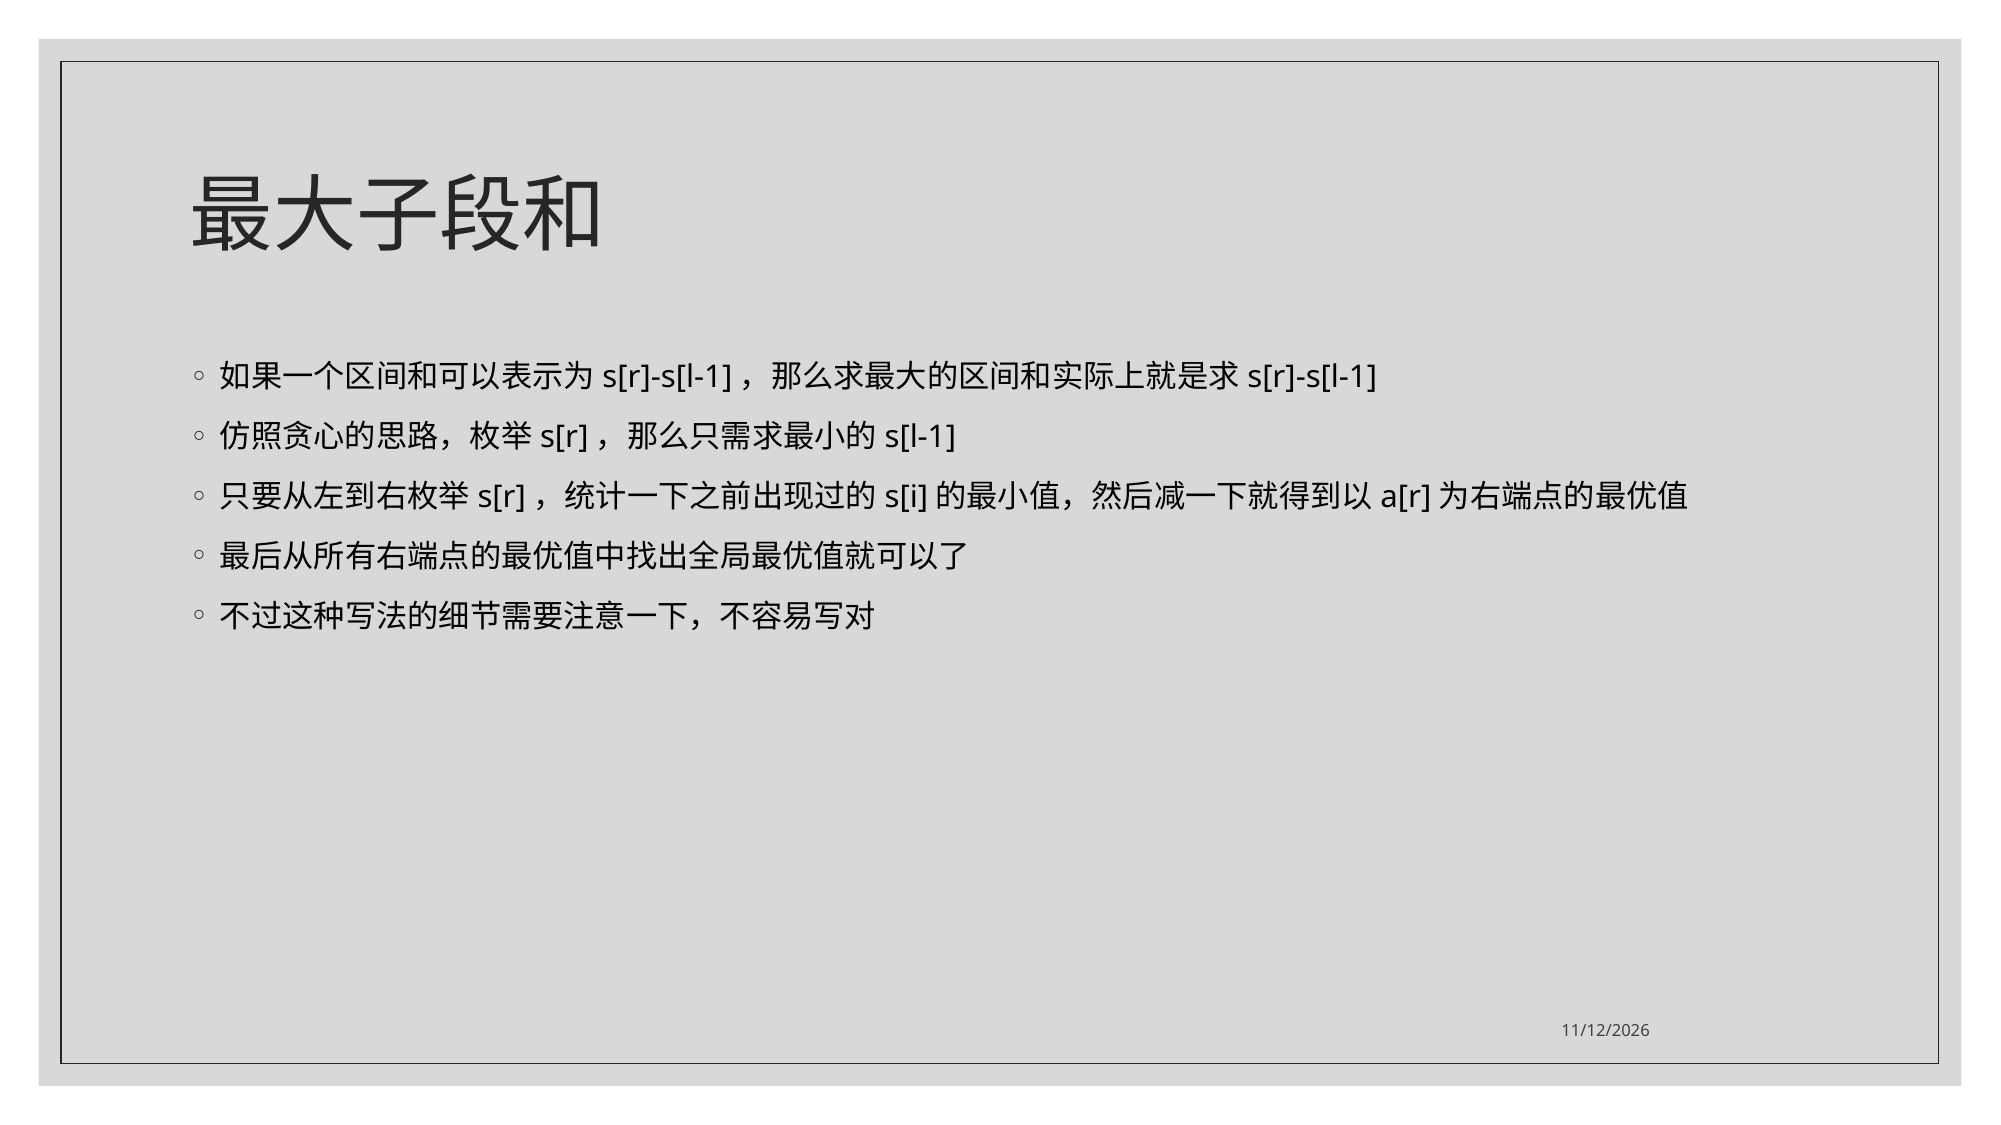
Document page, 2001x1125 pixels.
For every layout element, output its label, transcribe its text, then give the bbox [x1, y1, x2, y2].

title 最大子段和 [174, 105, 1825, 331]
list 如果一个区间和可以表示为s[r]-s[l-1]，那么求最大的区间和实际上就是求s[r]-s[l-1] 仿照贪心的思路，枚举s[r]，那么只需求最小的s[l-1] 只要从左到右枚举s[r]，统计一下之前出现过的s[i]的最小值，然后减一下就得到以a[r]为右端点的最优值 最后从所有右端点的最优值中找出全局最优值就可以了 不过这种写法的细节需要注意一下，不容易写对 [174, 345, 1825, 977]
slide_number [1190, 990, 1665, 1050]
